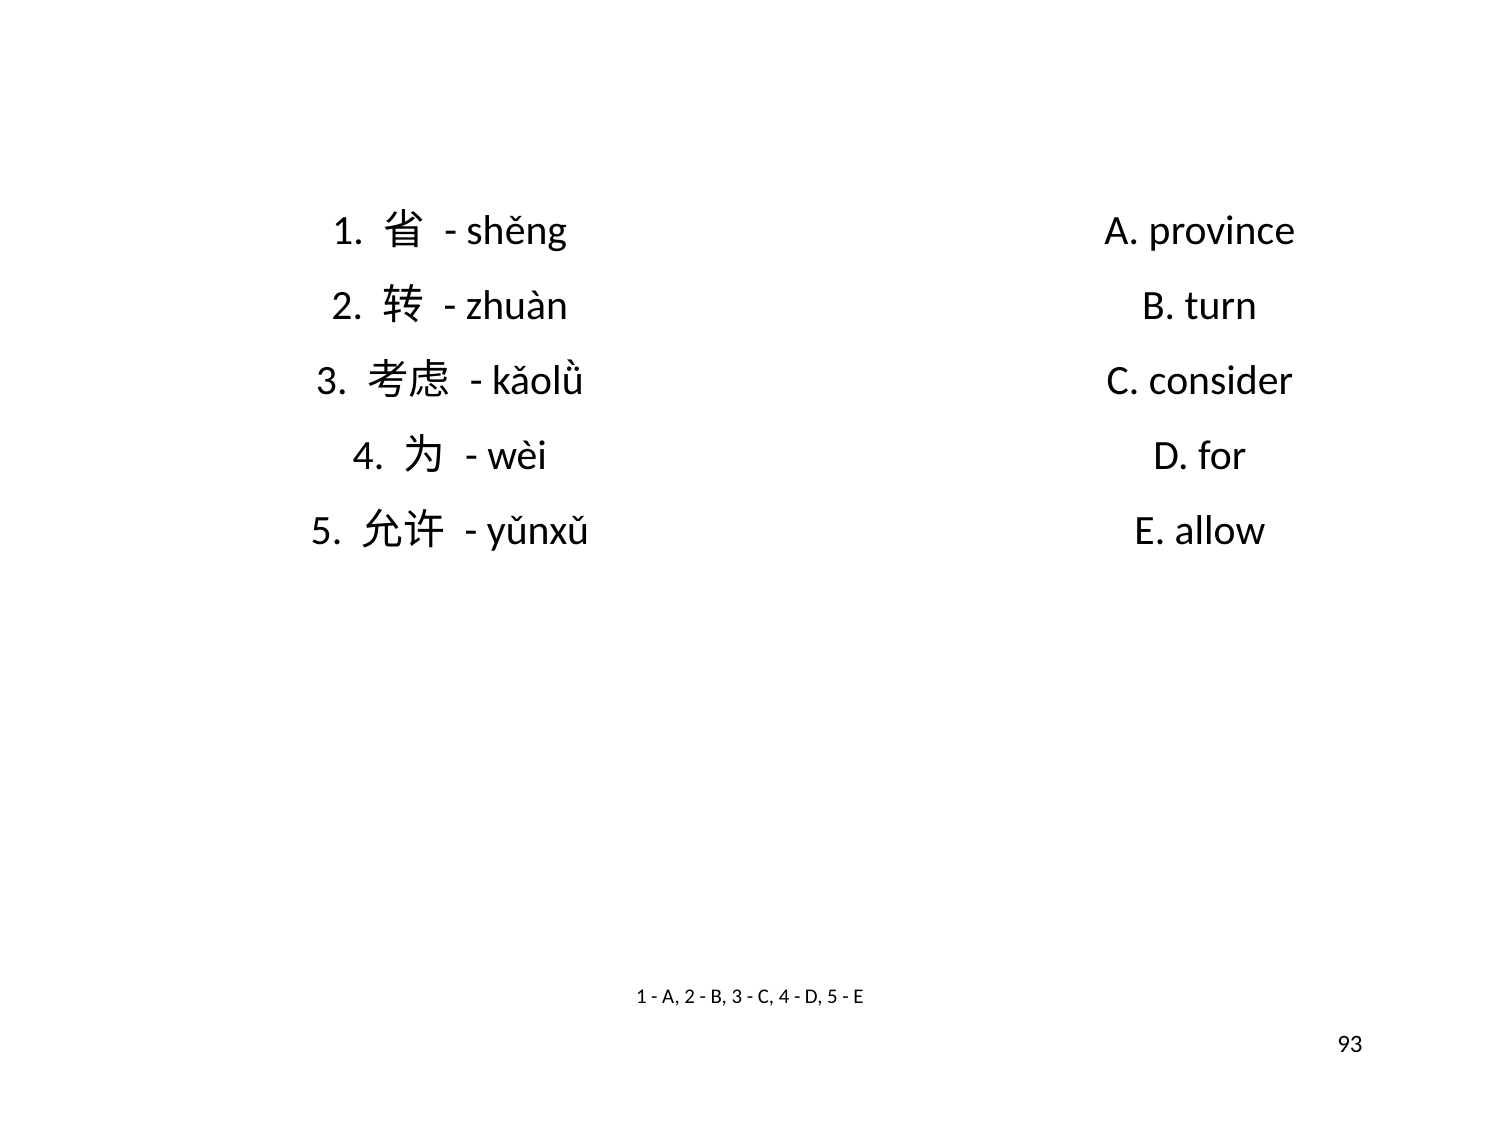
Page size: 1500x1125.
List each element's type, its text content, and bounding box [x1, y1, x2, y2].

text_box 5. 允许 - yǔnxǔ [295, 450, 605, 560]
text_box 1. 省 - shěng [317, 149, 583, 224]
text_box 2. 转 - zhuàn [316, 224, 584, 299]
text_box 4. 为 - wèi [337, 375, 562, 450]
text_box 3. 考虑 - kǎolǜ [301, 299, 599, 410]
text_box C. consider [1091, 299, 1309, 410]
text_box A. province [1089, 149, 1311, 260]
text_box D. for [1138, 375, 1262, 450]
text_box B. turn [1127, 224, 1273, 299]
text_box 1 - A, 2 - B, 3 - C, 4 - D, 5 - E [74, 975, 1425, 1015]
text_box 93 [1322, 1015, 1378, 1065]
text_box E. allow [1119, 450, 1281, 560]
